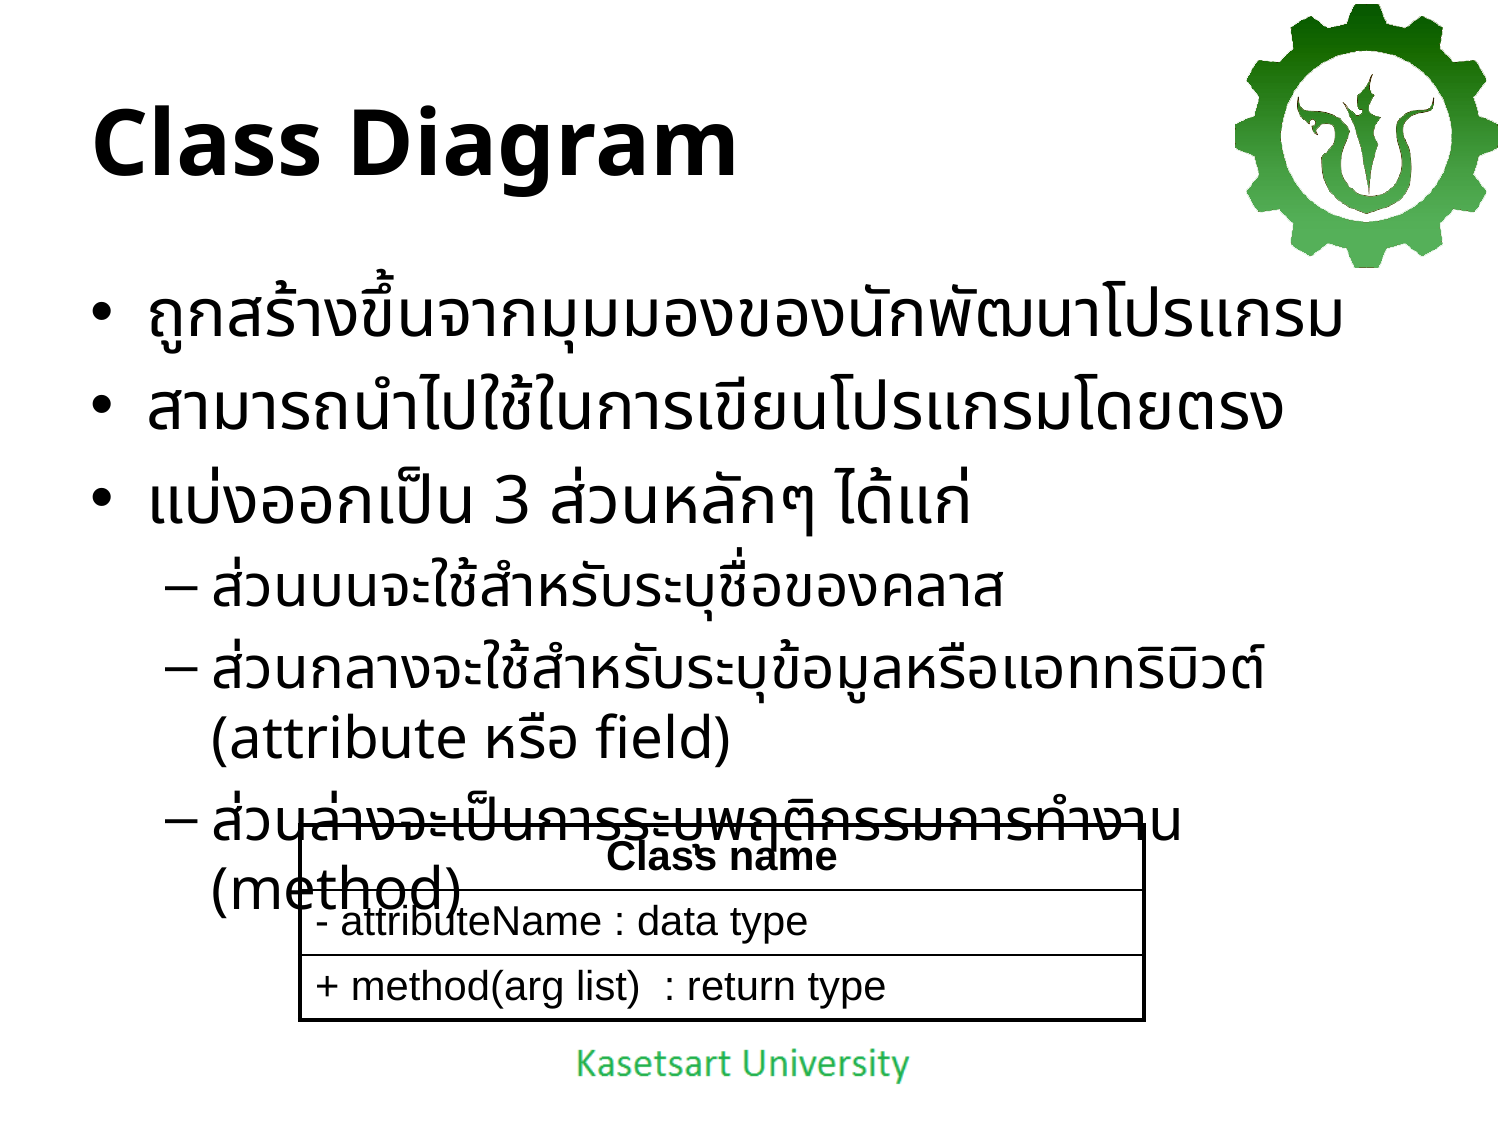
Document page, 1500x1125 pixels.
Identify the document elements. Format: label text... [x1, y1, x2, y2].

picture [575, 1037, 913, 1088]
list ถูกสร้างขึ้นจากมุมมองของนักพัฒนาโปรแกรม สามารถนำไปใช้ในการเขียนโปรแกรมโดยตรง แบ่งออกเป็น 3 ส่วนหลักๆ ได้แก่ ส่วนบนจะใช้สำหรับระบุชื่อของคลาส ส่วนกลางจะใช้สำหรับระบุข้อมูลหรือแอททริบิวต์ (attribute หรือ field) ส่วนล่างจะเป็นการระบุพฤติกรรมการทำงาน (method) [75, 262, 1425, 1005]
title Class Diagram [75, 45, 1425, 233]
table_cell + method(arg list) : return type [302, 956, 1142, 1018]
table_cell - attributeName : data type [302, 891, 1142, 954]
table_header Class name [302, 827, 1142, 889]
picture [1231, 0, 1500, 272]
